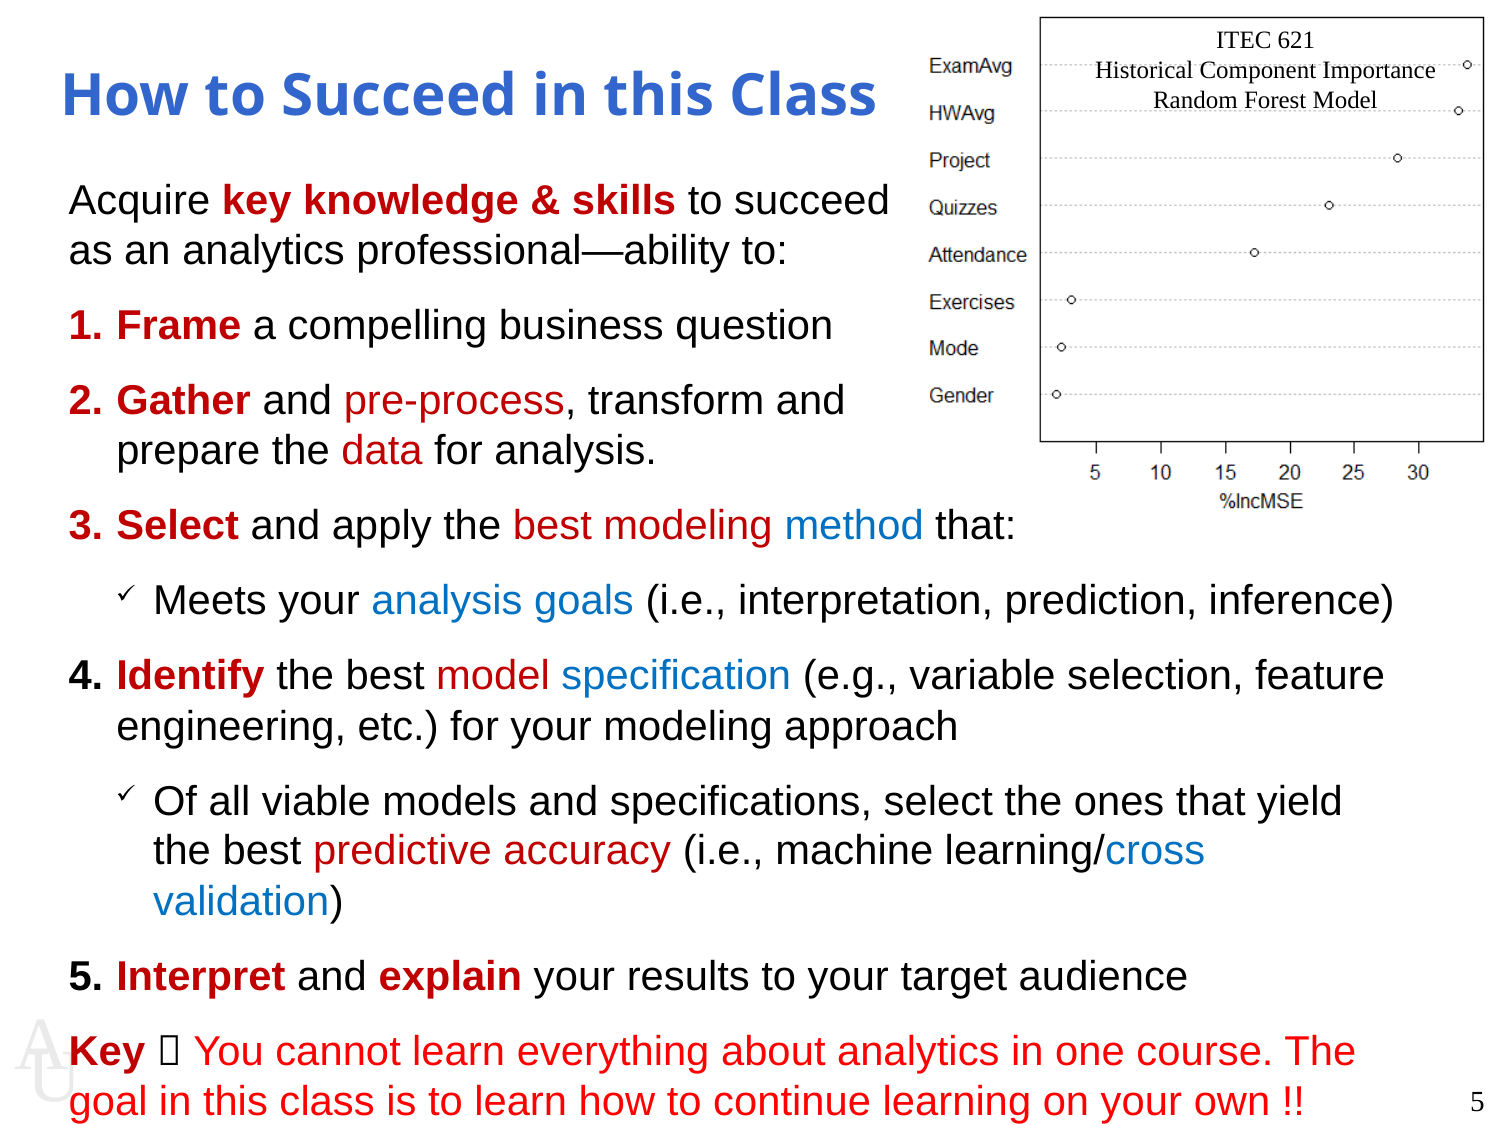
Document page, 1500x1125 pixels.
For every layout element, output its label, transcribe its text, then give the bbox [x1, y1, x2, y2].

slide_number 5 [1421, 1074, 1500, 1125]
text_box How to Succeed in this Class [45, 49, 919, 162]
text_box Acquire key knowledge & skills to succeed as an analytics professional—ability to: Frame a compelling business question Gather and pre-process, transform and prepare the data for analysis. Select and apply the best modeling method that: Meets your analysis goals (i.e., interpretation, prediction, inference) Identify the best model specification (e.g., variable selection, feature engineering, etc.) for your modeling approach Of all viable models and specifications, select the ones that yield the best predictive accuracy (i.e., machine learning/cross validation) Interpret and explain your results to your target audience Key  You cannot learn everything about analytics in one course. The goal in this class is to learn how to continue learning on your own !! [53, 165, 1421, 1125]
picture [924, 12, 1488, 512]
